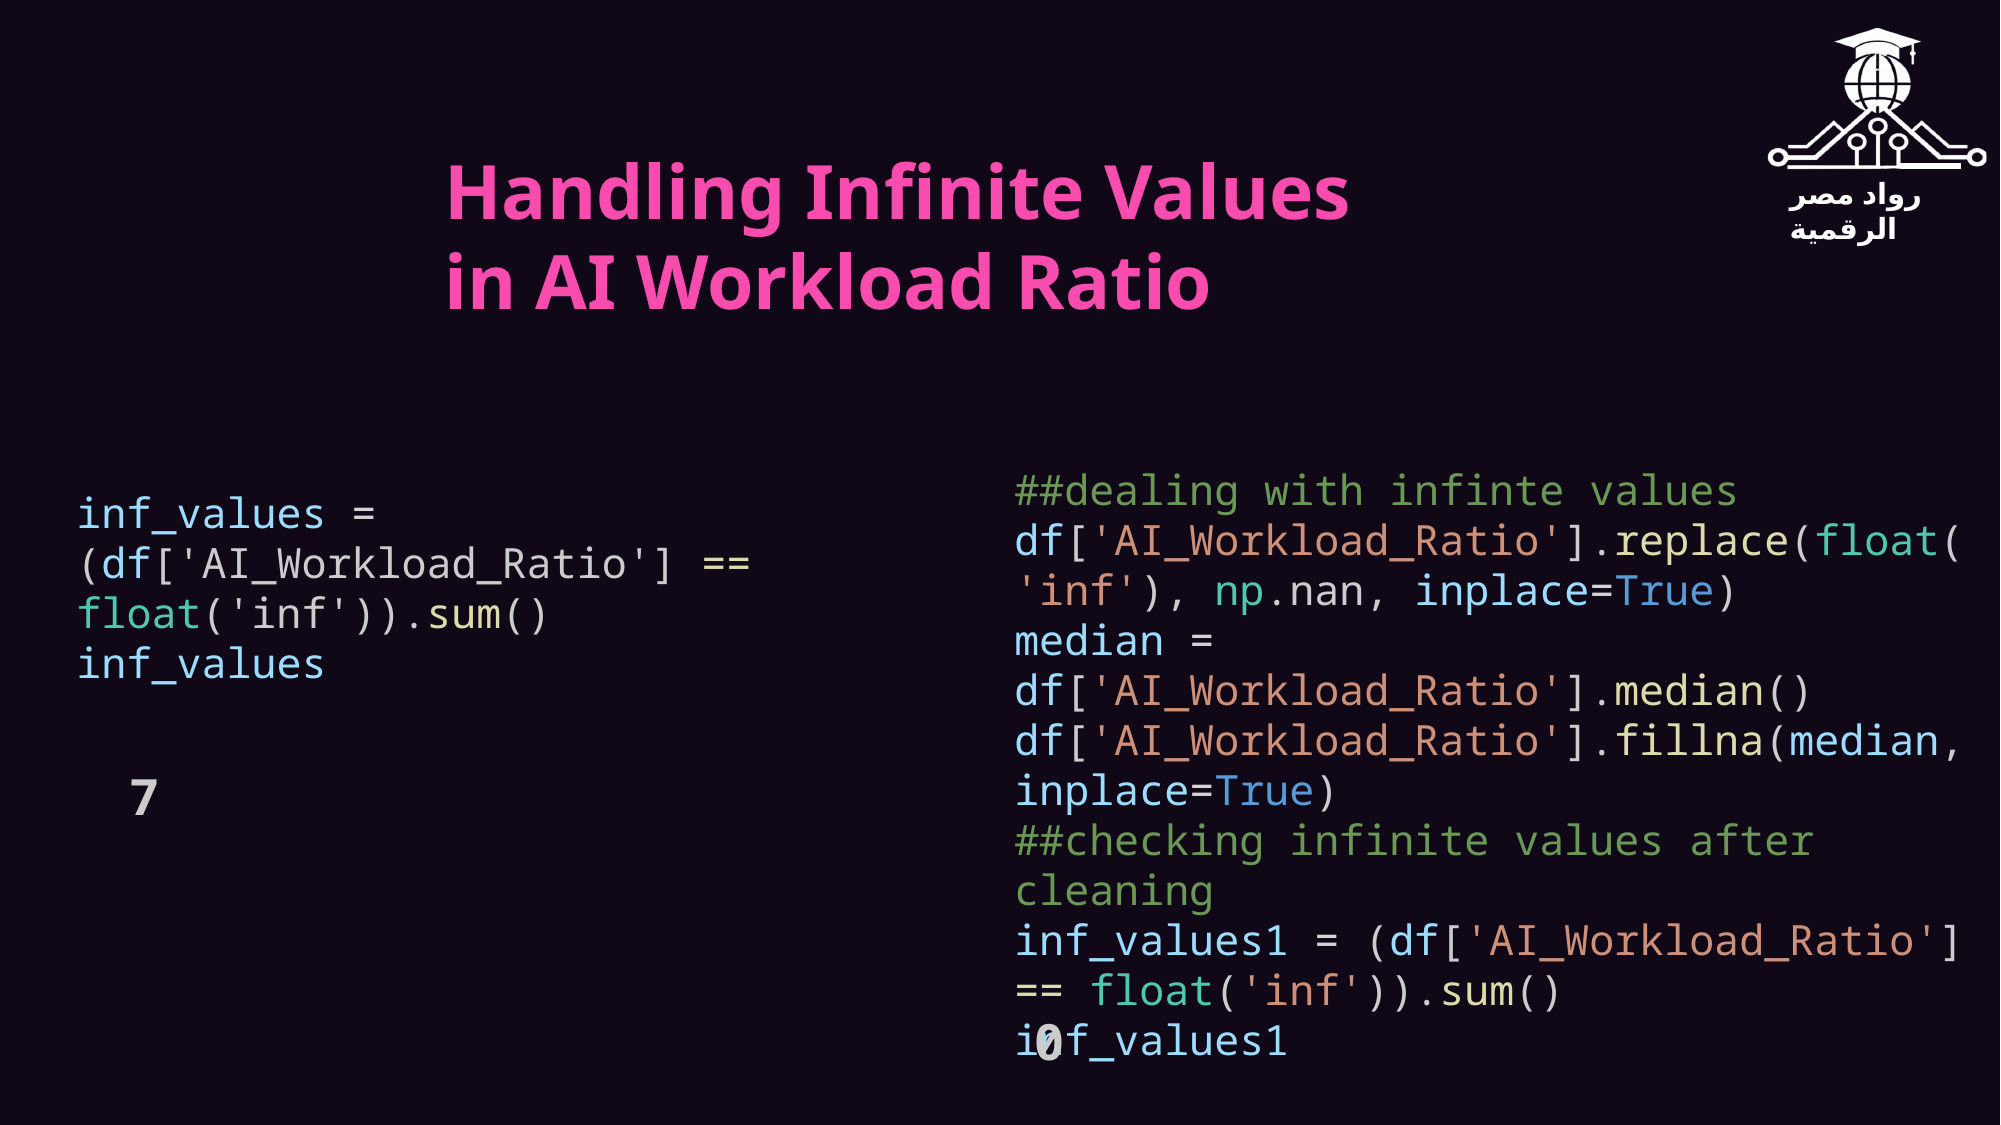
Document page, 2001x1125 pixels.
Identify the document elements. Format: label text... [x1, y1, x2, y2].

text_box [1767, 24, 1987, 212]
text_box 0 [1019, 1002, 1131, 1078]
text_box Handling Infinite Values in AI Workload Ratio [429, 137, 1408, 332]
text_box inf_values = (df['AI_Workload_Ratio'] == float('inf')).sum() inf_values [61, 479, 950, 694]
text_box 7 [114, 758, 228, 833]
text_box ##dealing with infinte values df['AI_Workload_Ratio'].replace(float('inf'), np.nan, inplace=True) median = df['AI_Workload_Ratio'].median() df['AI_Workload_Ratio'].fillna(median, inplace=True) ##checking infinite values after cleaning inf_values1 = (df['AI_Workload_Ratio'] == float('inf')).sum() inf_values1 [999, 456, 2000, 1072]
